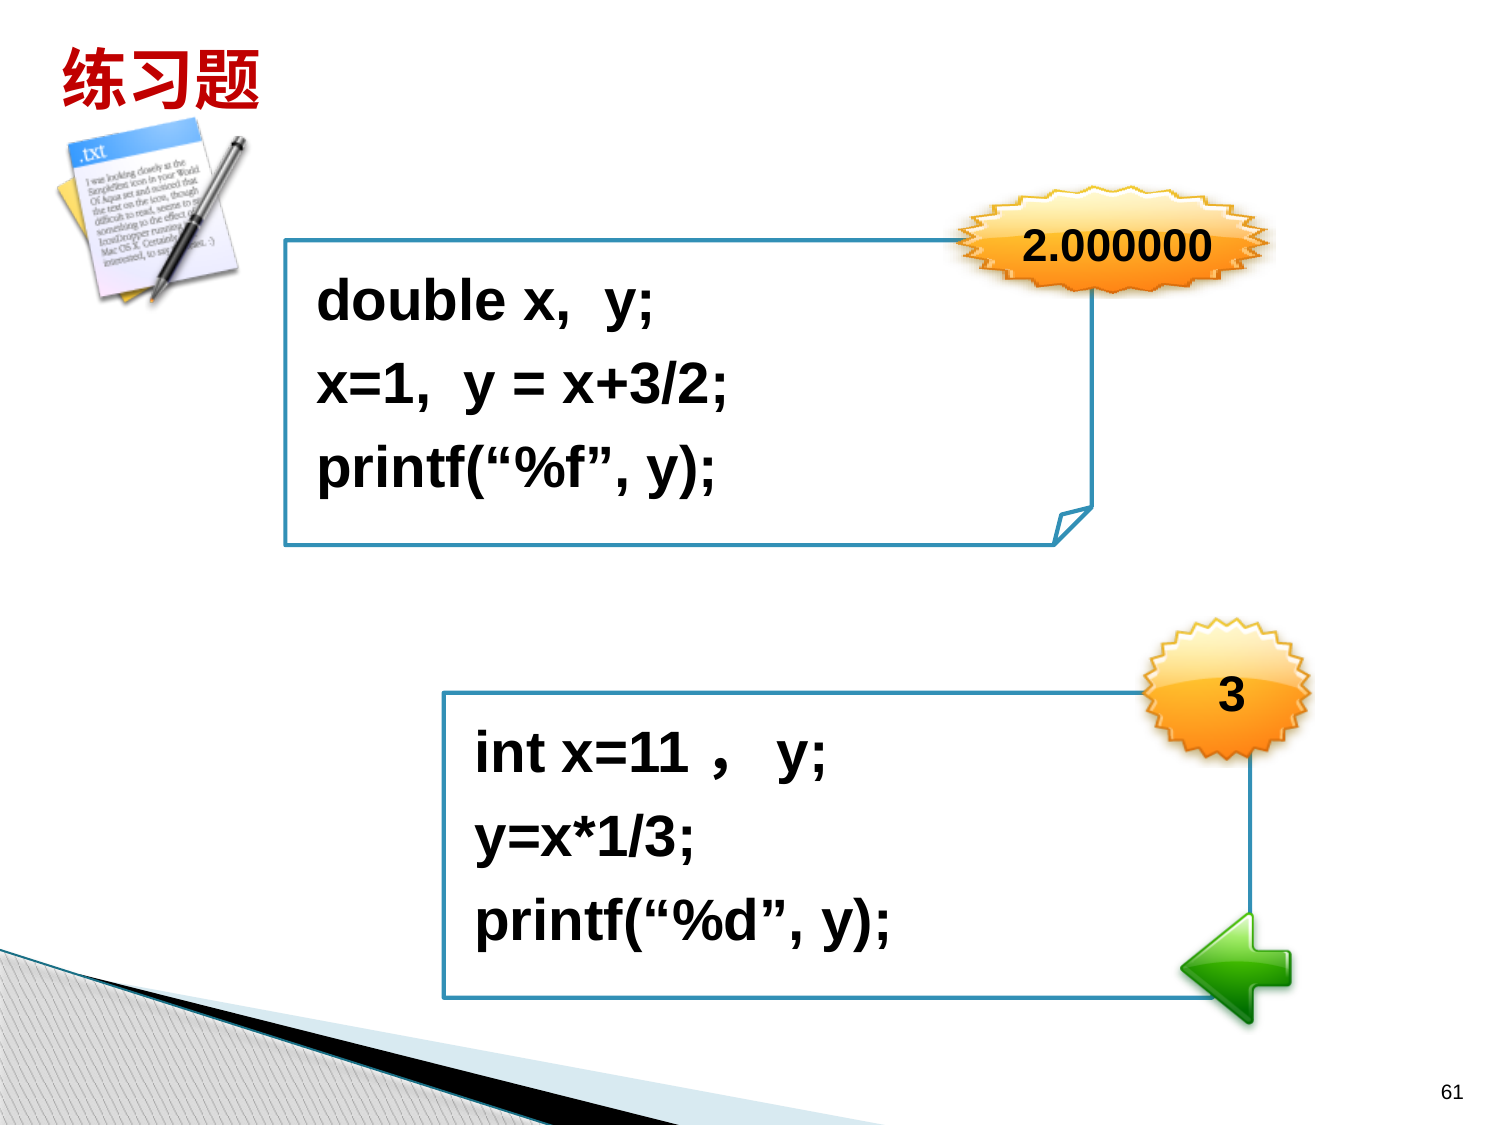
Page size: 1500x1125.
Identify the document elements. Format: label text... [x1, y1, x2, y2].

text_box int x=11，y; y=x*1/3; printf(“%d”, y); [443, 692, 1251, 998]
picture [52, 113, 254, 314]
title 练习题 [0, 19, 1500, 138]
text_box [943, 184, 1276, 299]
text_box double x, y; x=1, y = x+3/2; printf(“%f”, y); [285, 240, 1092, 546]
slide_number 61 [1418, 1051, 1479, 1112]
picture [1171, 904, 1302, 1036]
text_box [1134, 616, 1315, 769]
